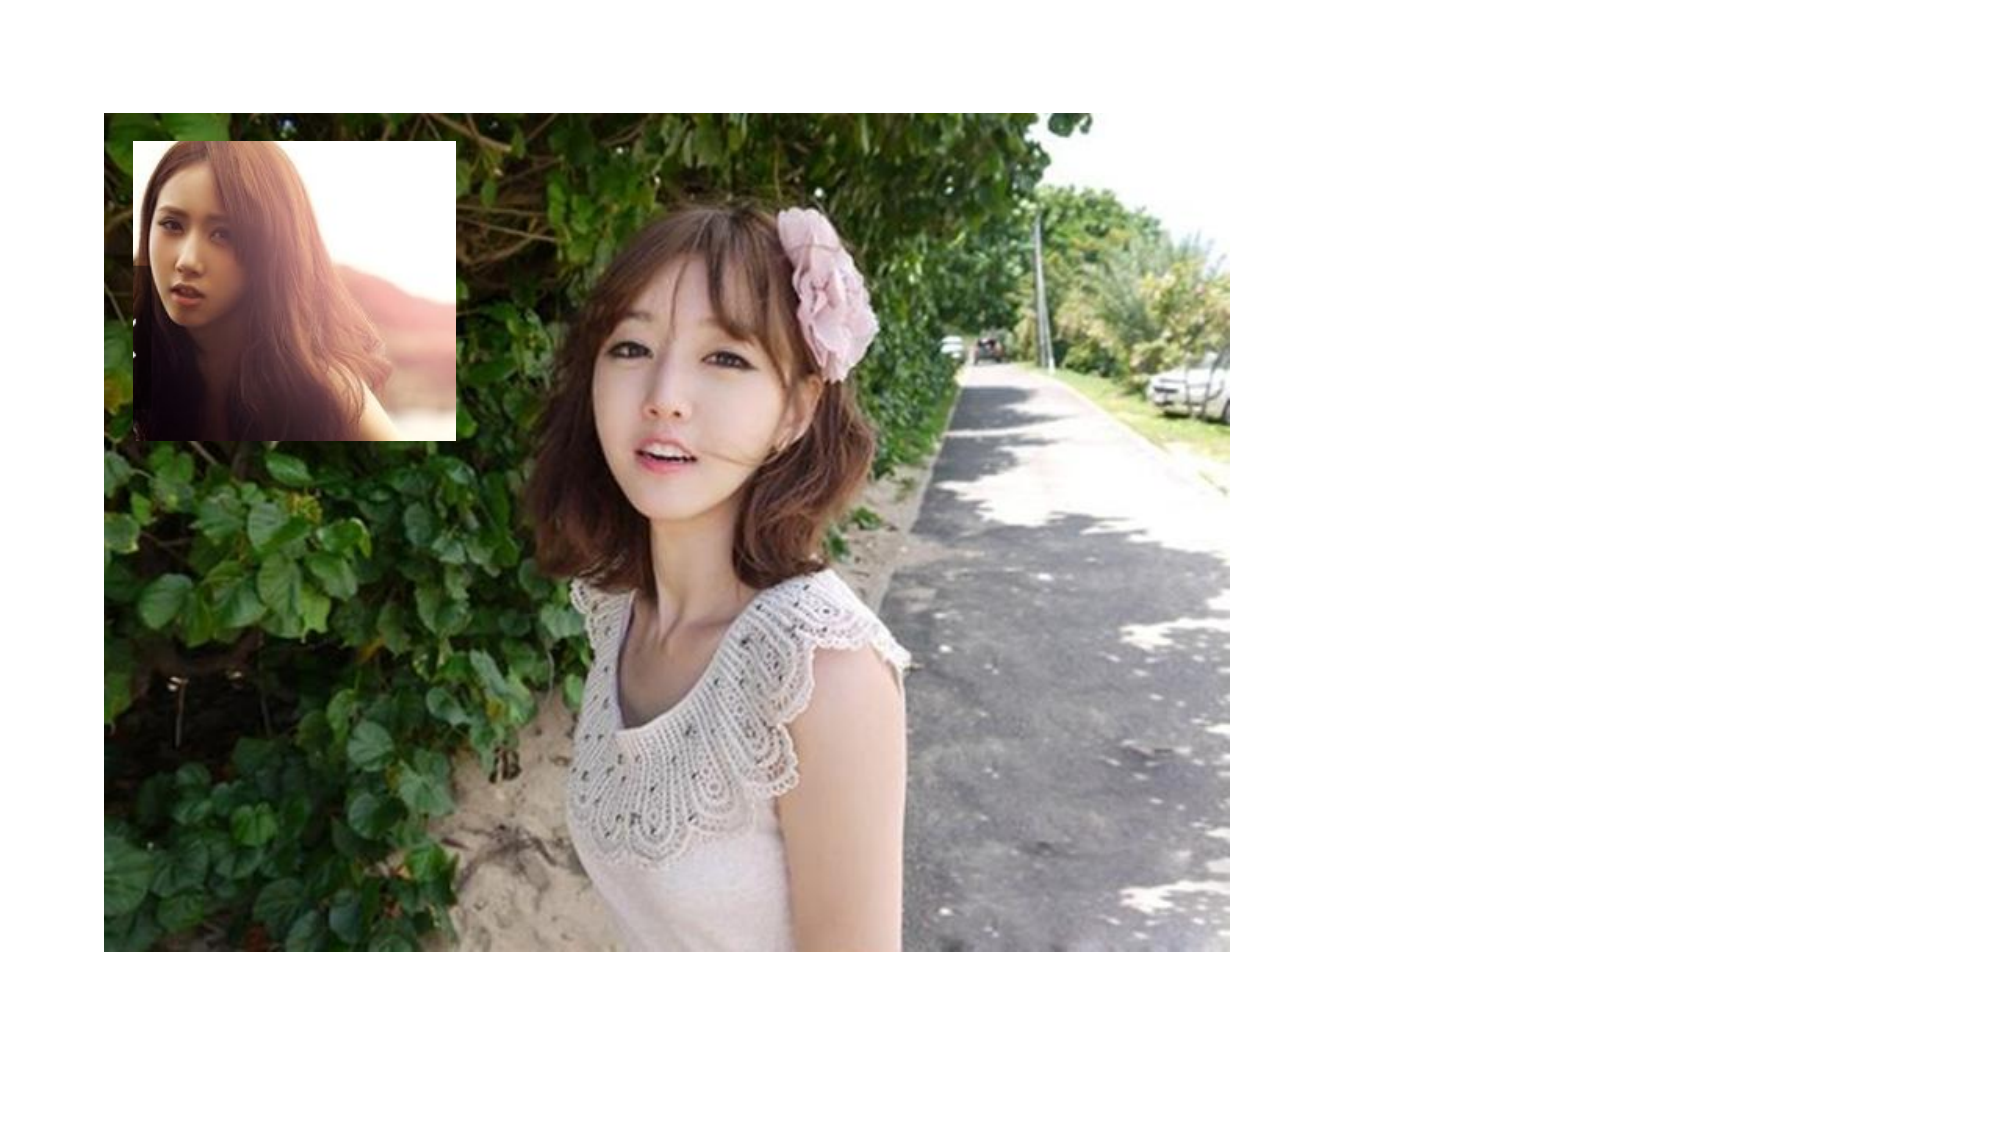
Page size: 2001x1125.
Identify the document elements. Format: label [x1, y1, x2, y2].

picture [104, 113, 1230, 952]
